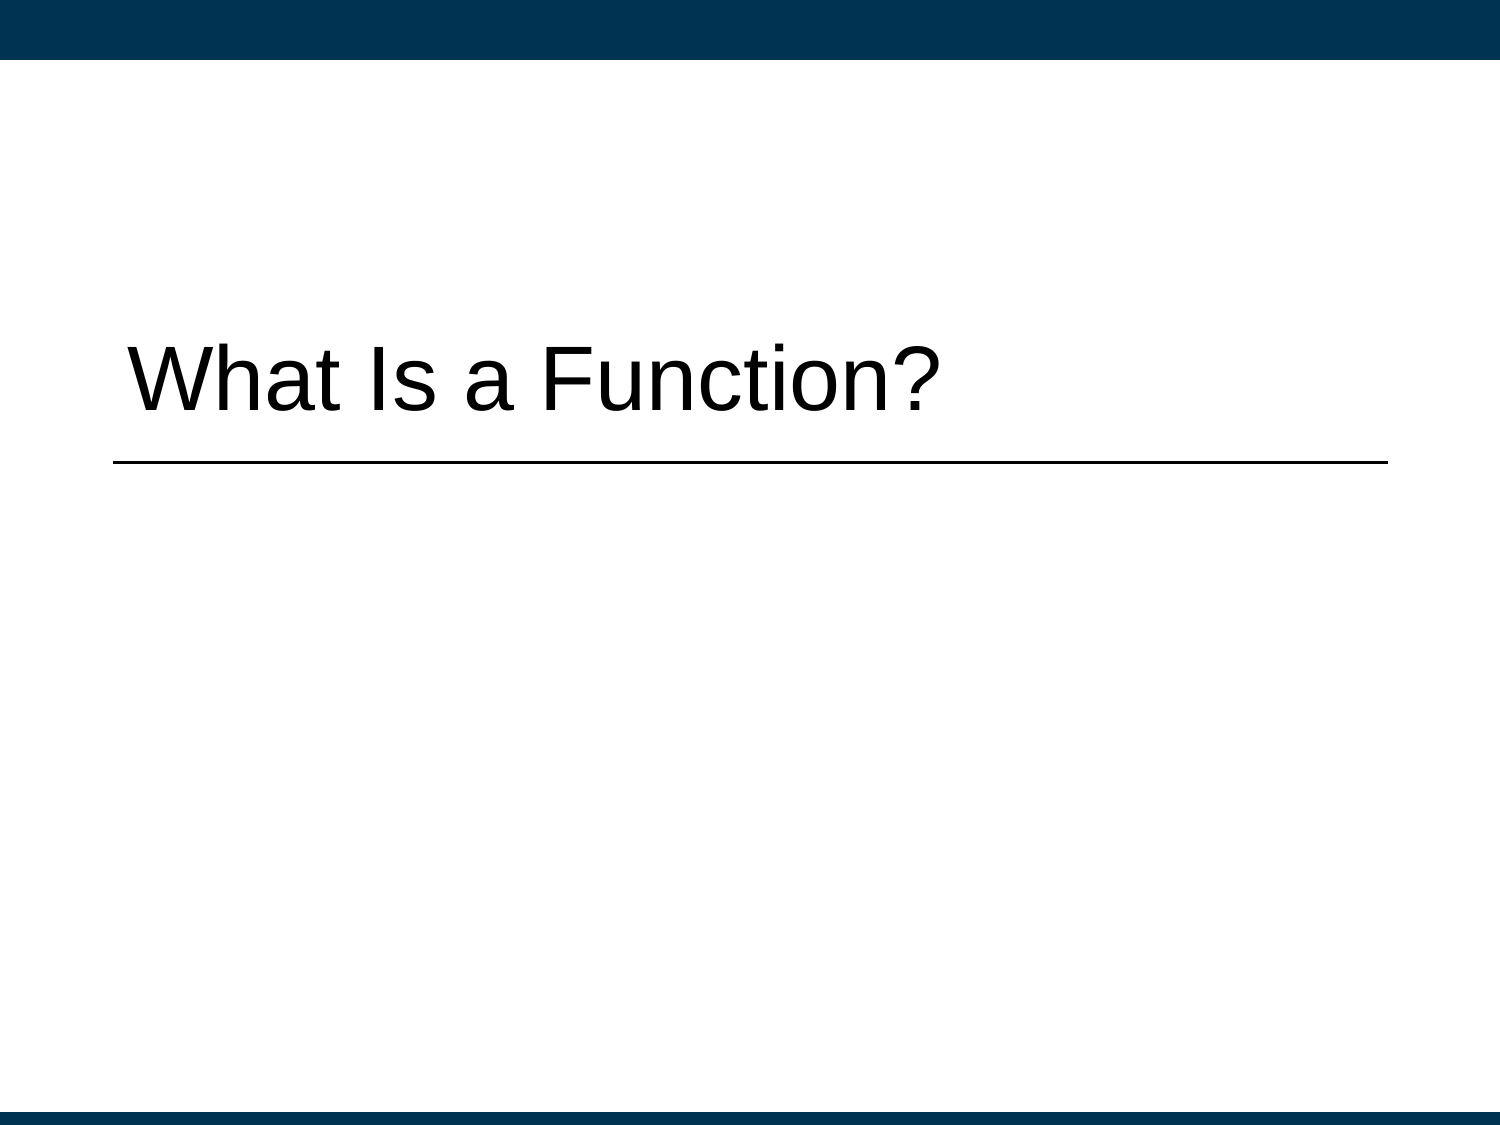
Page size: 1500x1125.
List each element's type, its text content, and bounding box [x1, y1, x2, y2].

title What Is a Function? [112, 299, 1388, 448]
